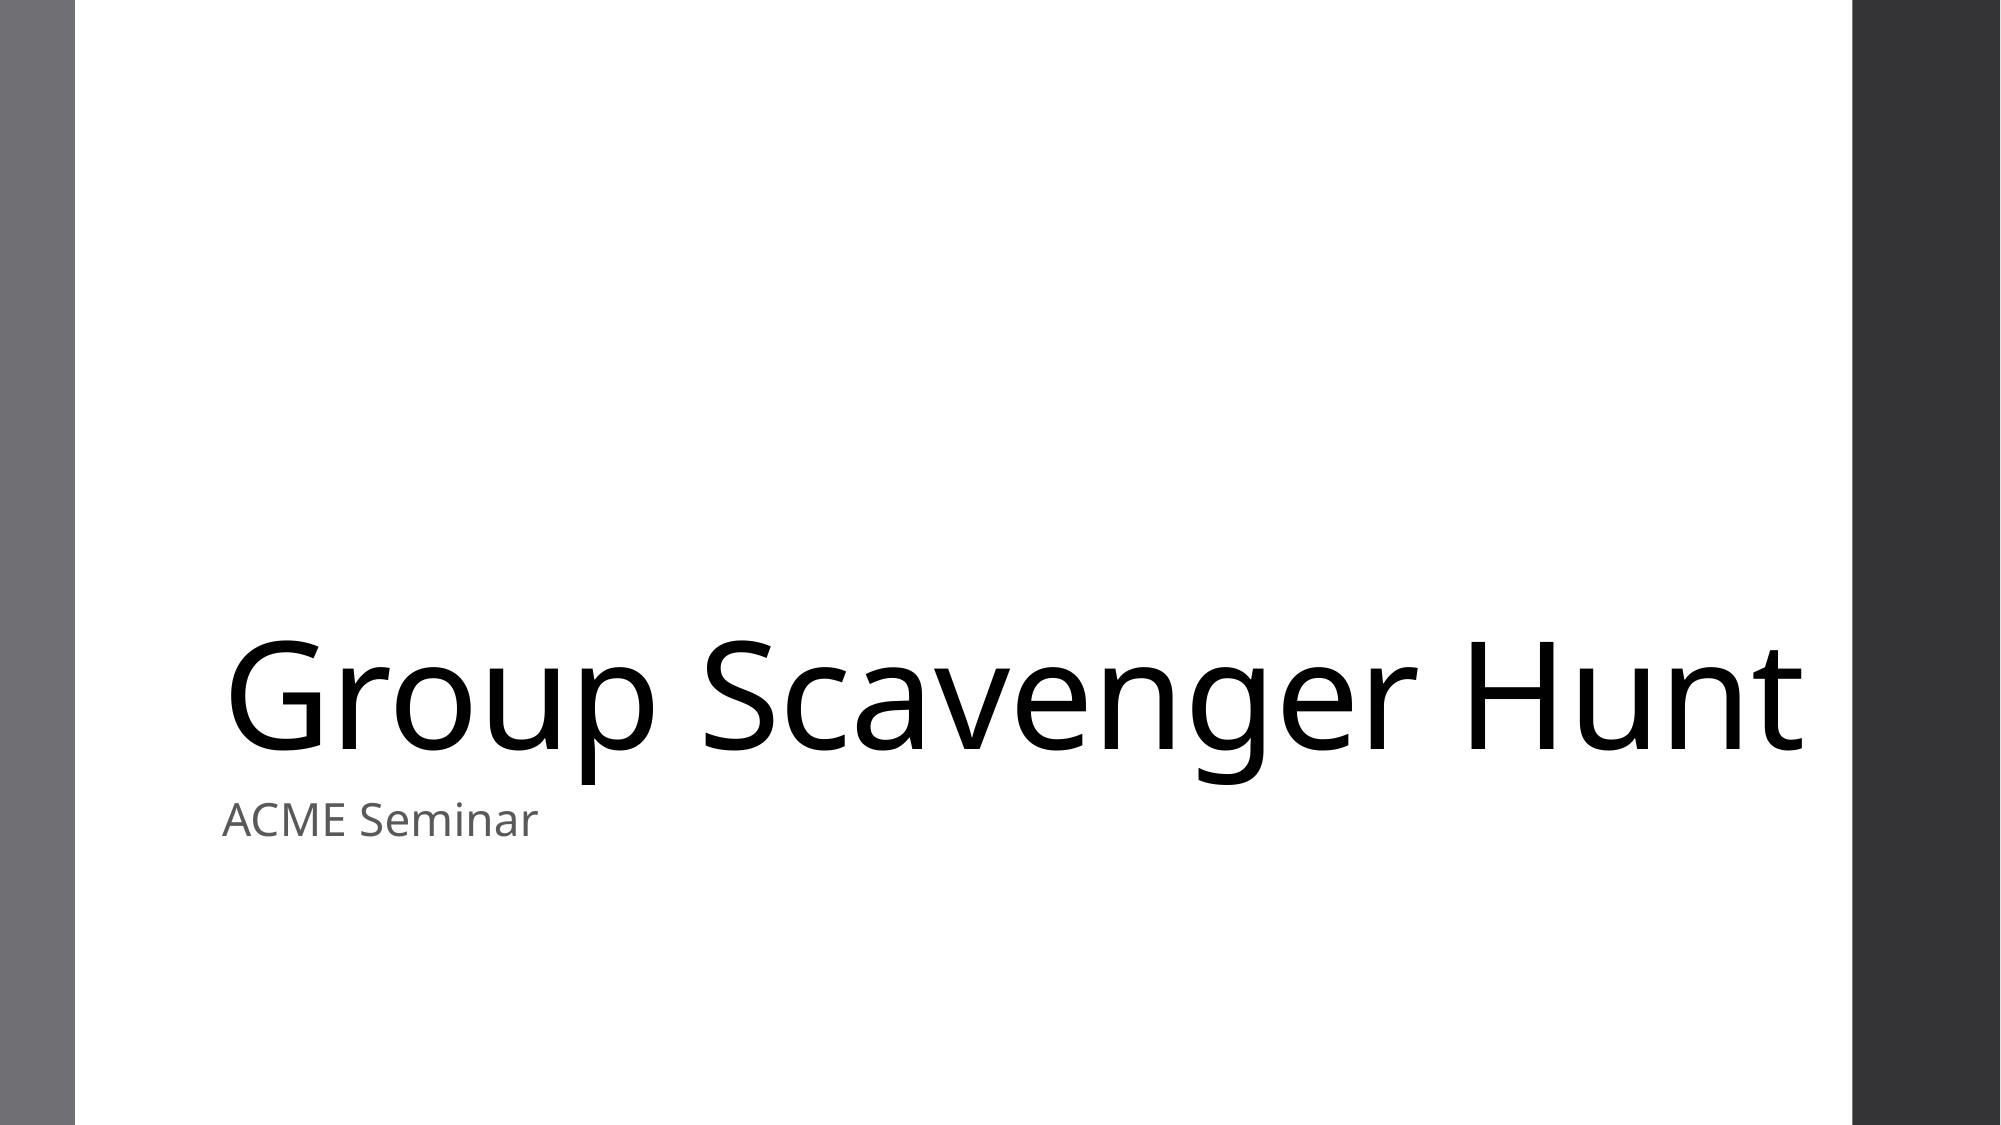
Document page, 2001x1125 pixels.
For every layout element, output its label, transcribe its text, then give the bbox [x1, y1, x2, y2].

title Group Scavenger Hunt [206, 124, 1847, 788]
list ACME Seminar [206, 787, 1752, 1065]
